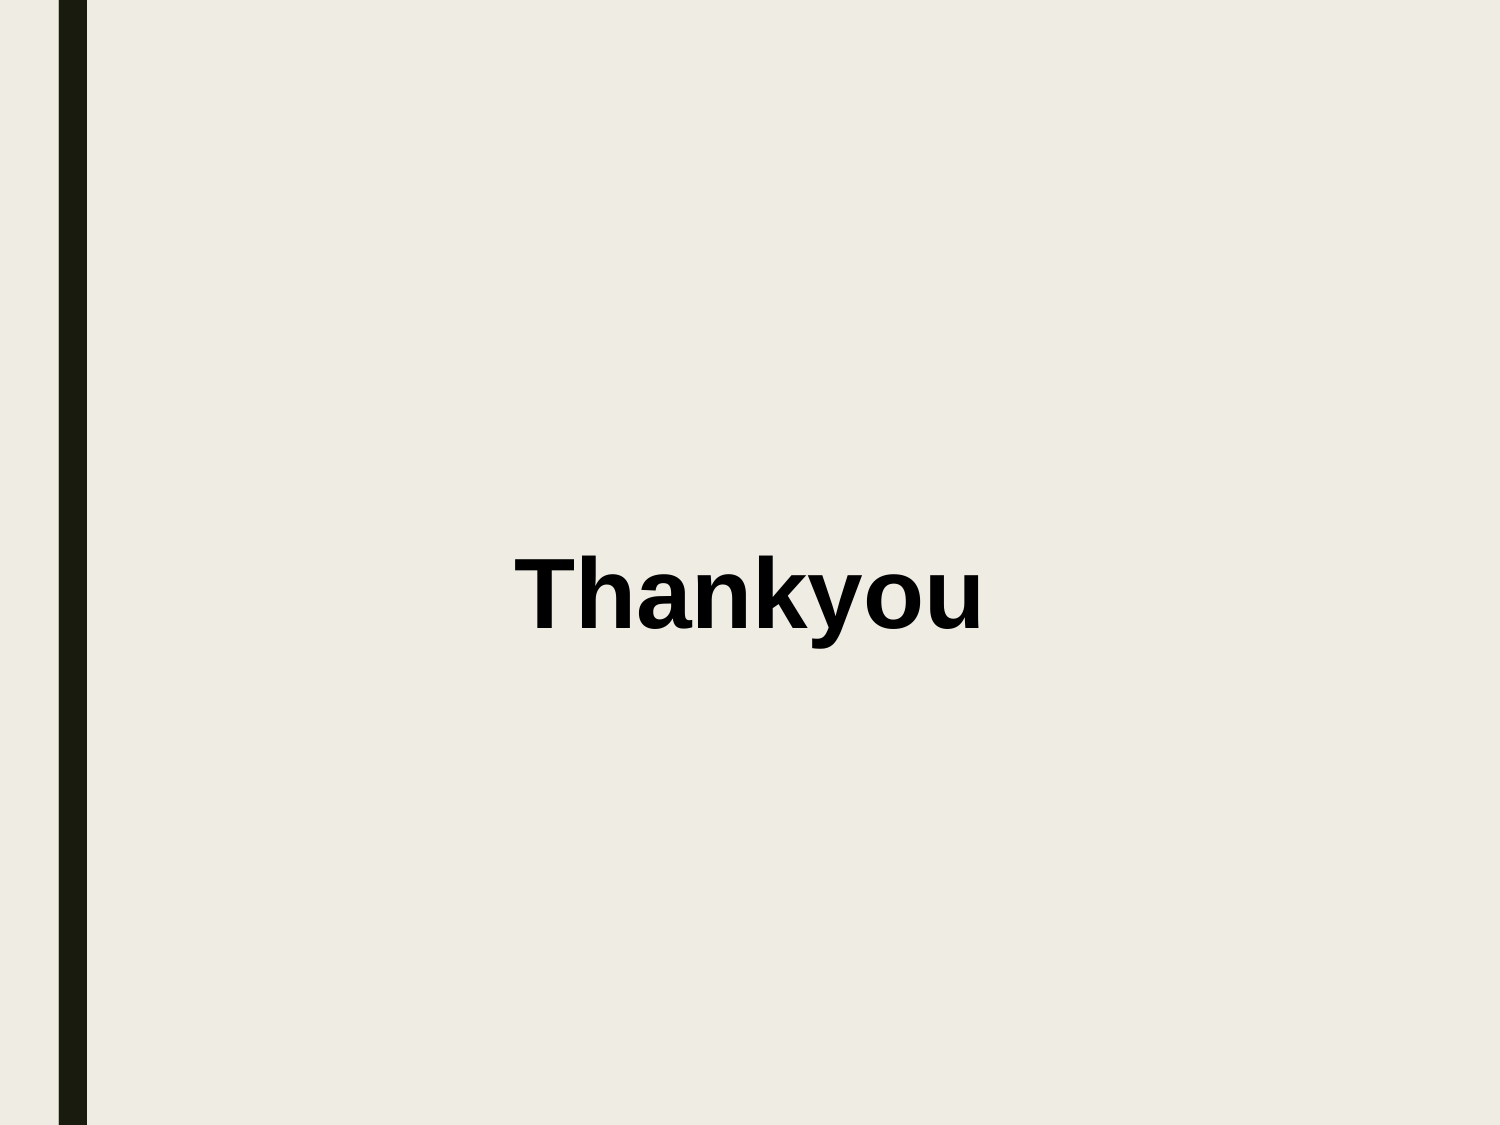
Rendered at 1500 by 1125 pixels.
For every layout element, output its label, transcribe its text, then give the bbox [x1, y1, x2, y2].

text_box Thankyou [374, 534, 1125, 658]
